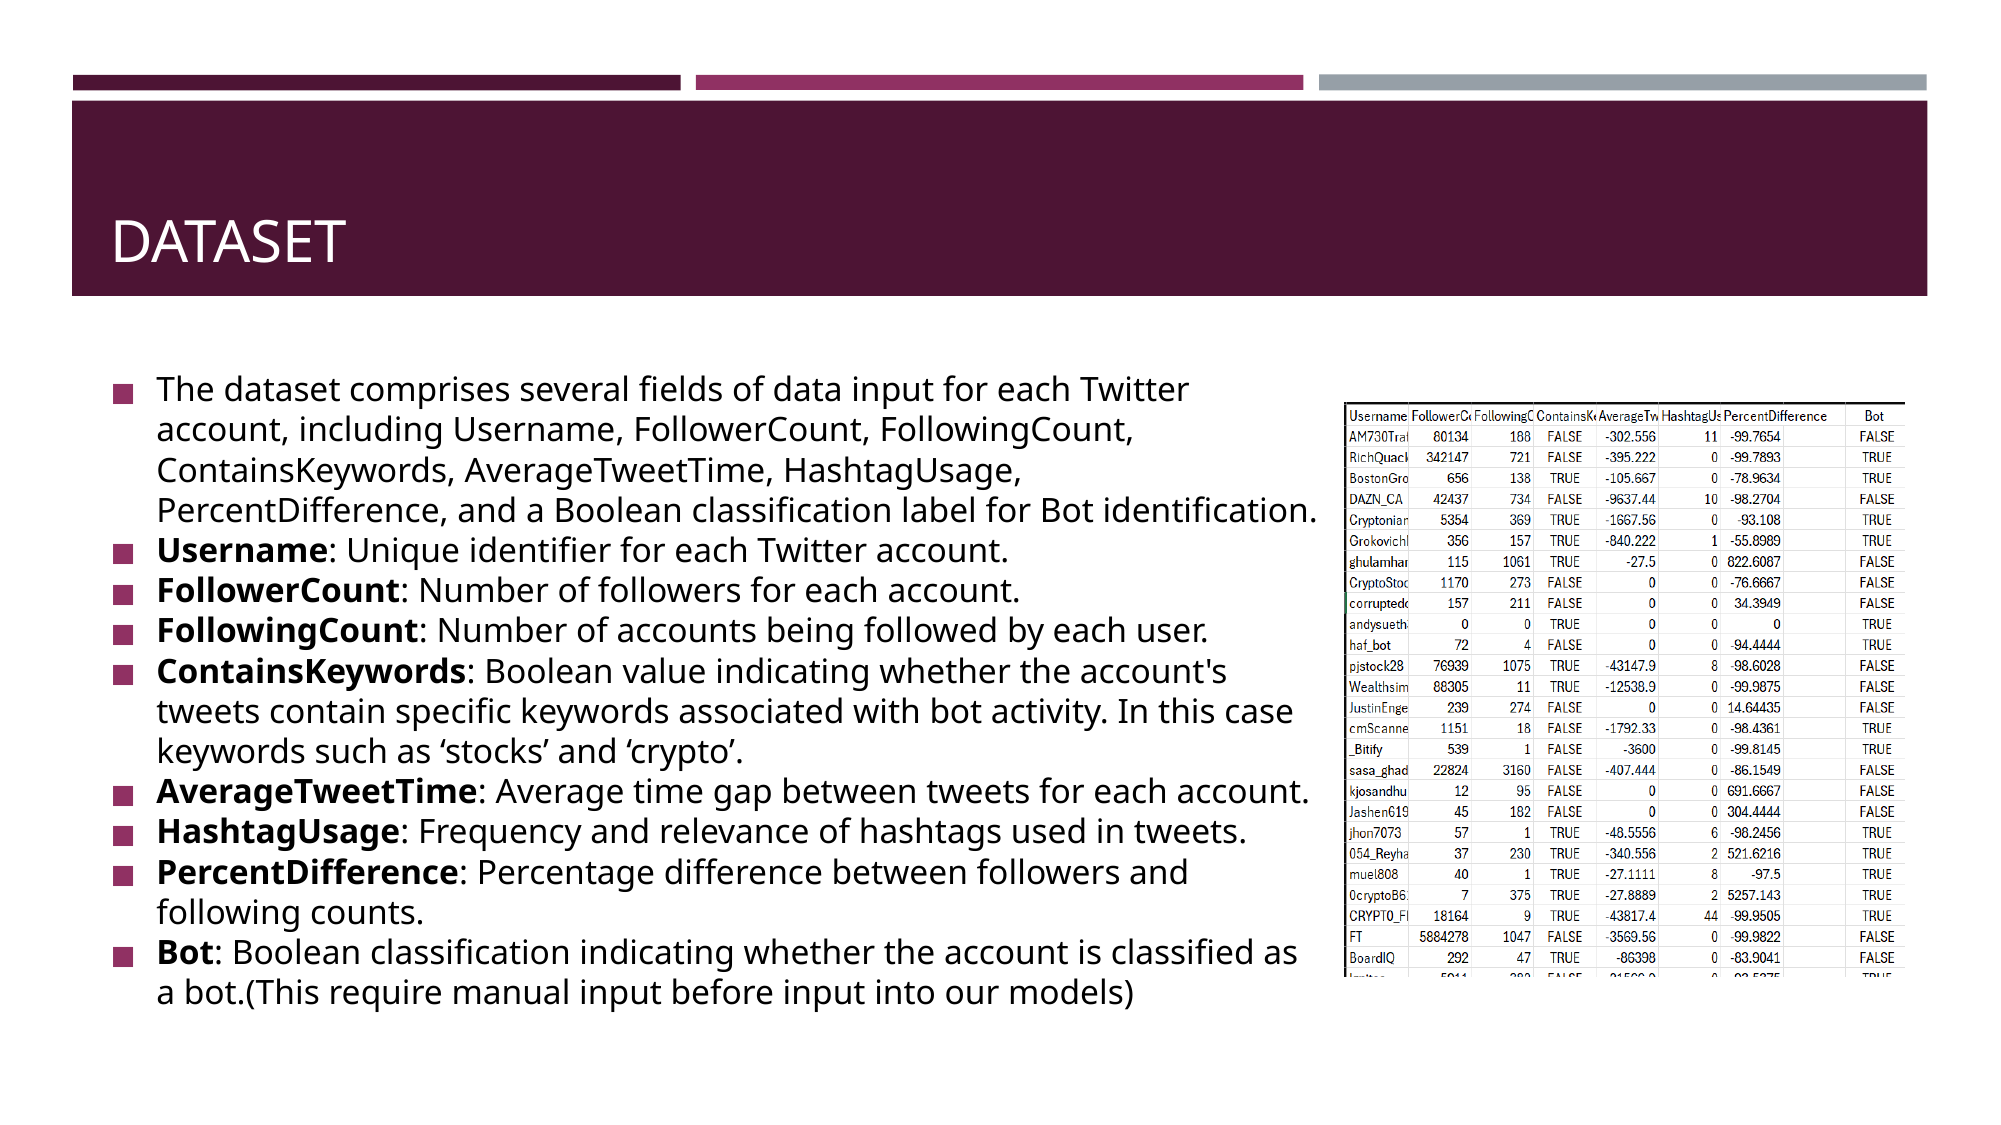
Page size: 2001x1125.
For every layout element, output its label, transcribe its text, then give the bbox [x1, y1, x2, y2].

picture [1344, 402, 1905, 977]
list The dataset comprises several fields of data input for each Twitter account, including Username, FollowerCount, FollowingCount, ContainsKeywords, AverageTweetTime, HashtagUsage, PercentDifference, and a Boolean classification label for Bot identification. Username: Unique identifier for each Twitter account. FollowerCount: Number of followers for each account. FollowingCount: Number of accounts being followed by each user. ContainsKeywords: Boolean value indicating whether the account's tweets contain specific keywords associated with bot activity. In this case keywords such as ‘stocks’ and ‘crypto’. AverageTweetTime: Average time gap between tweets for each account. HashtagUsage: Frequency and relevance of hashtags used in tweets. PercentDifference: Percentage difference between followers and following counts. Bot: Boolean classification indicating whether the account is classified as a bot.(This require manual input before input into our models) [95, 322, 1337, 1057]
title DATASET [95, 115, 1905, 282]
